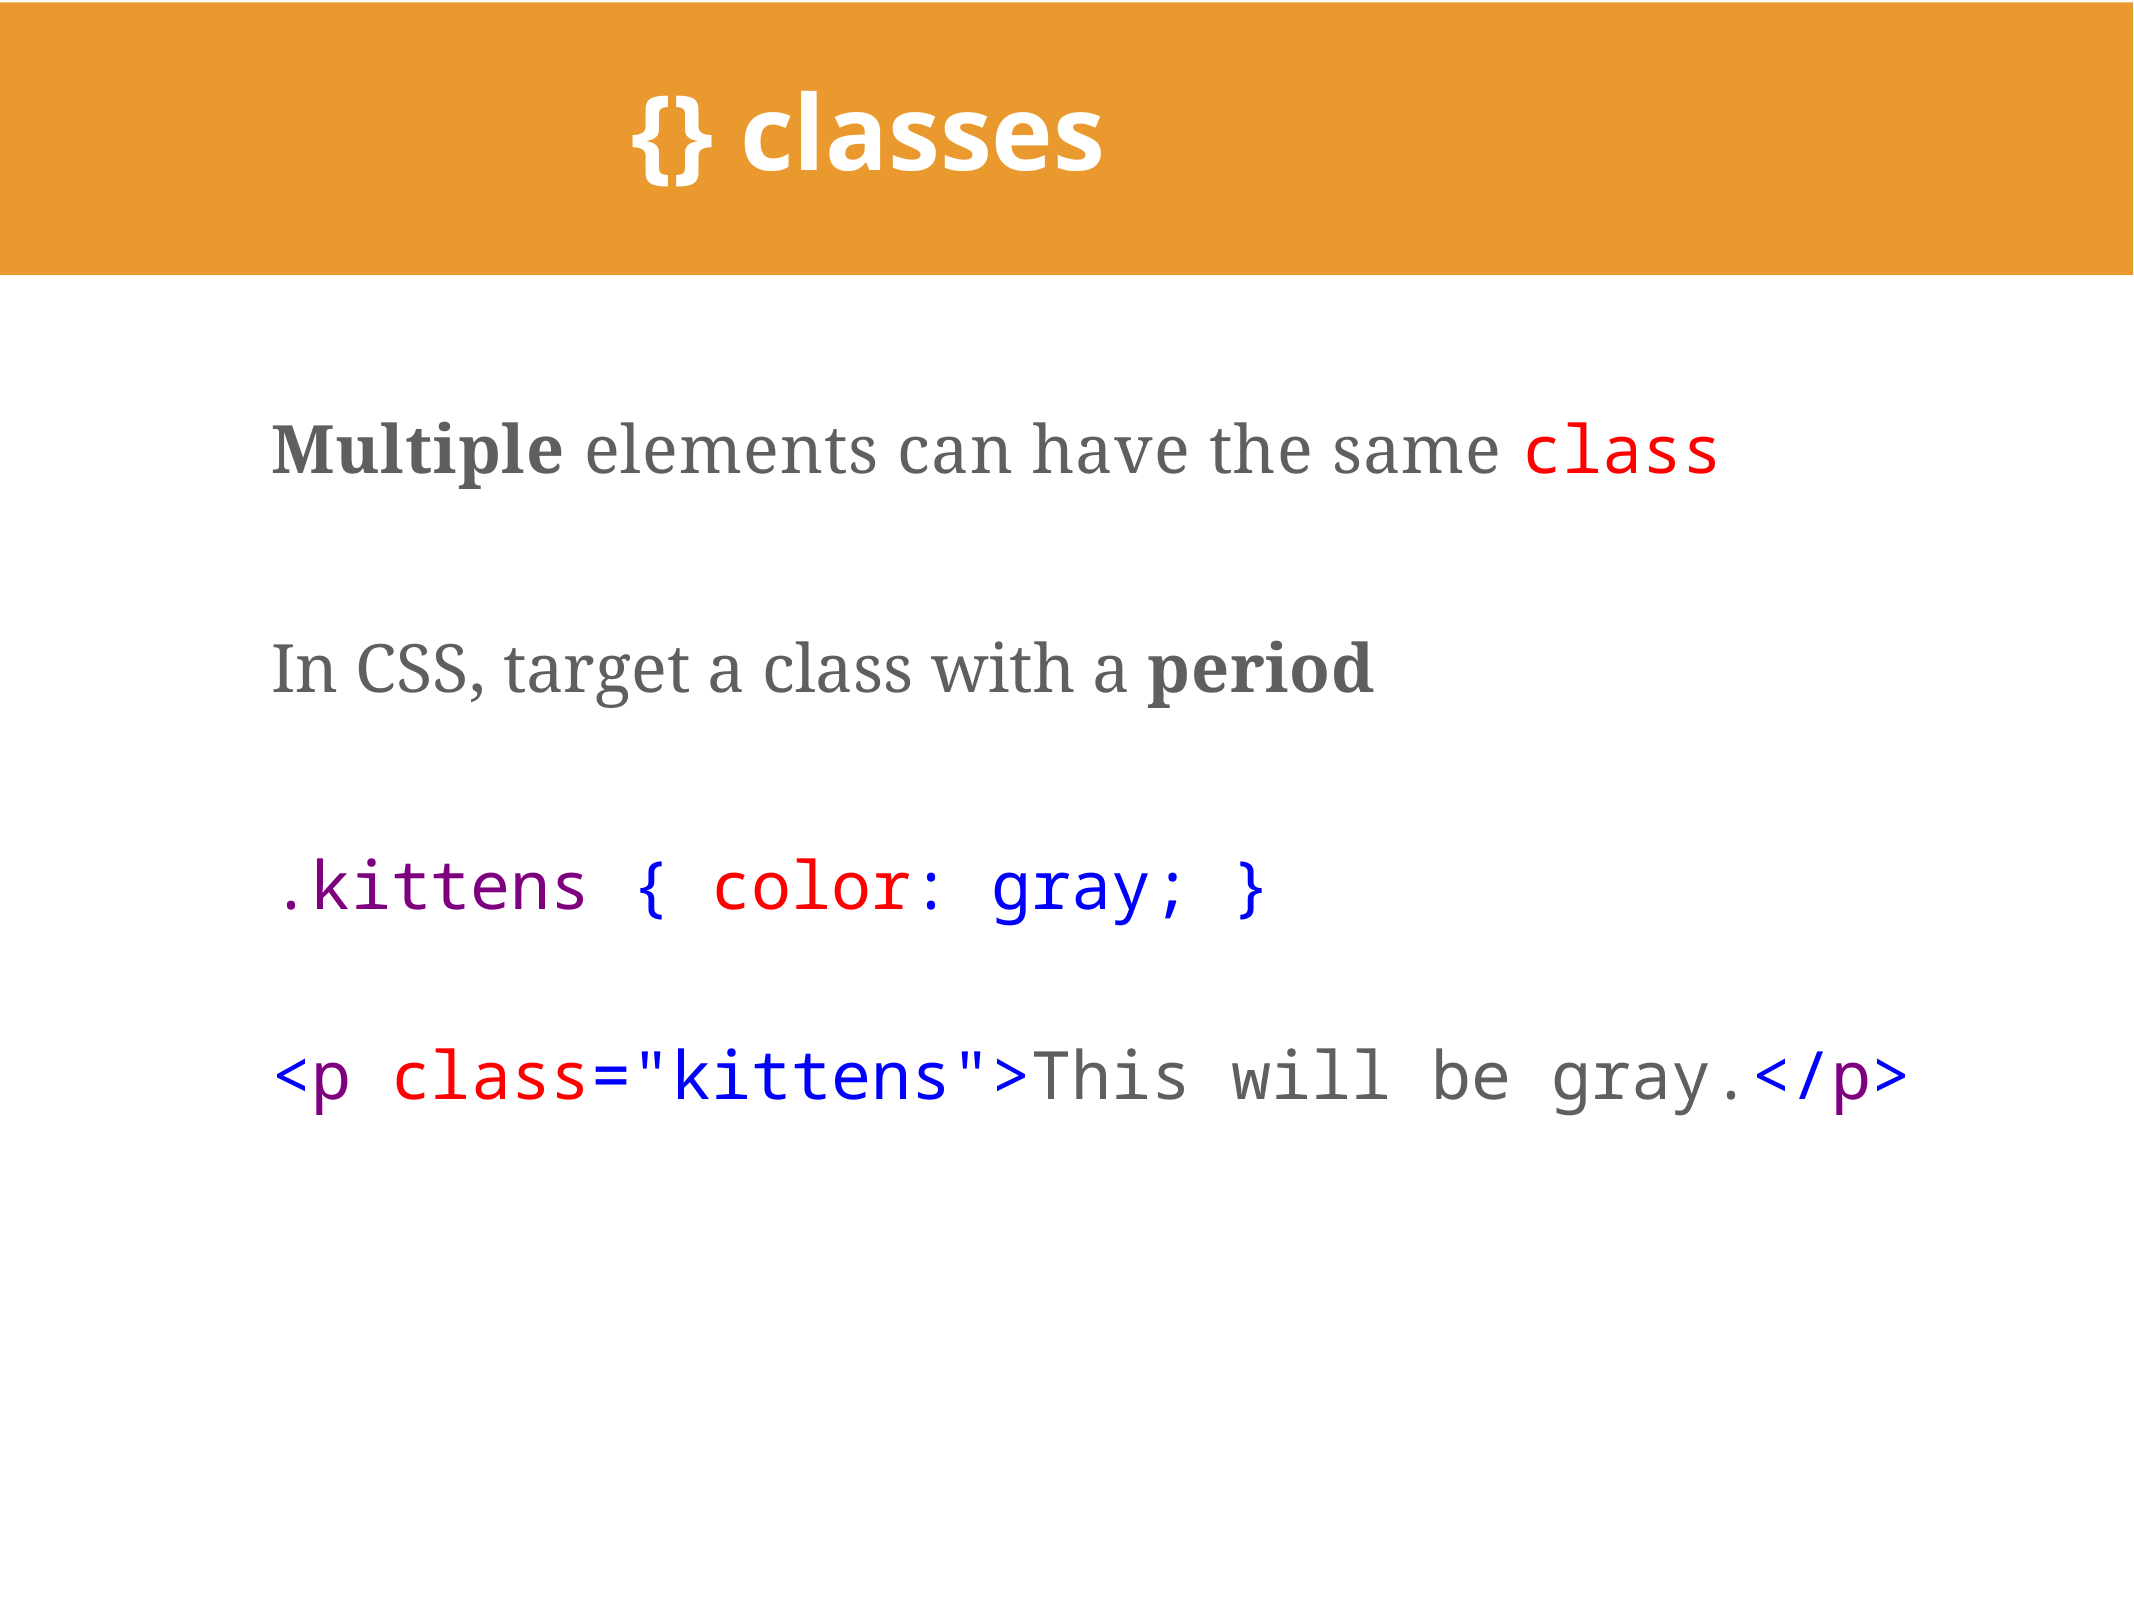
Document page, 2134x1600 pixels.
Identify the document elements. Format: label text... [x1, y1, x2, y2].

text_box Multiple elements can have the same class In CSS, target a class with a period .kittens { color: gray; } <p class="kittens">This will be gray.</p> [254, 399, 1942, 1190]
title {} classes [629, 66, 1717, 334]
text_box [0, 2, 2134, 275]
